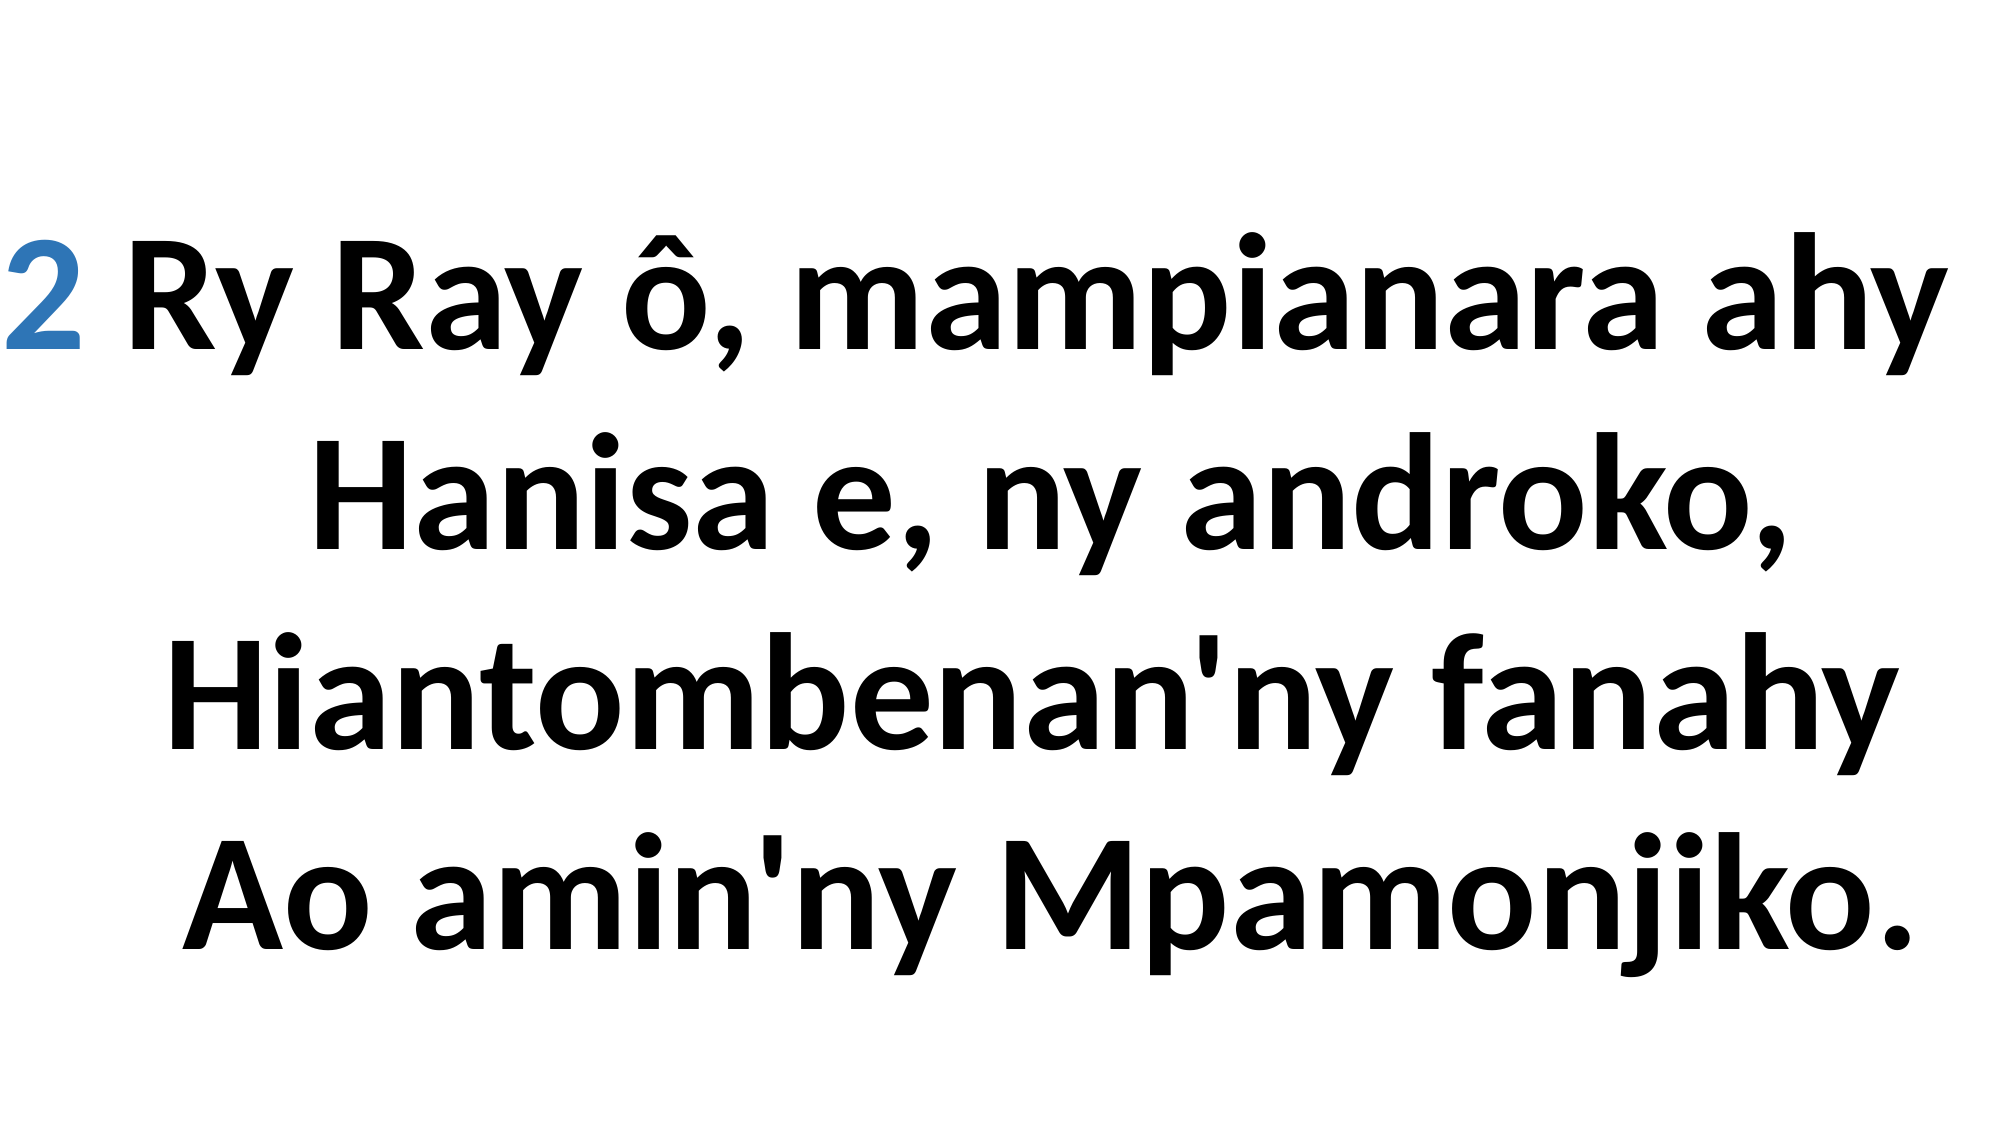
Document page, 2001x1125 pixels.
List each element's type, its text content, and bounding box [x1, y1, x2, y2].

text_box 2 Ry Ray ô, mampianara ahy Hanisa e, ny androko, Hiantombenan'ny fanahy Ao amin'ny Mpamonjiko. [0, 175, 1977, 991]
